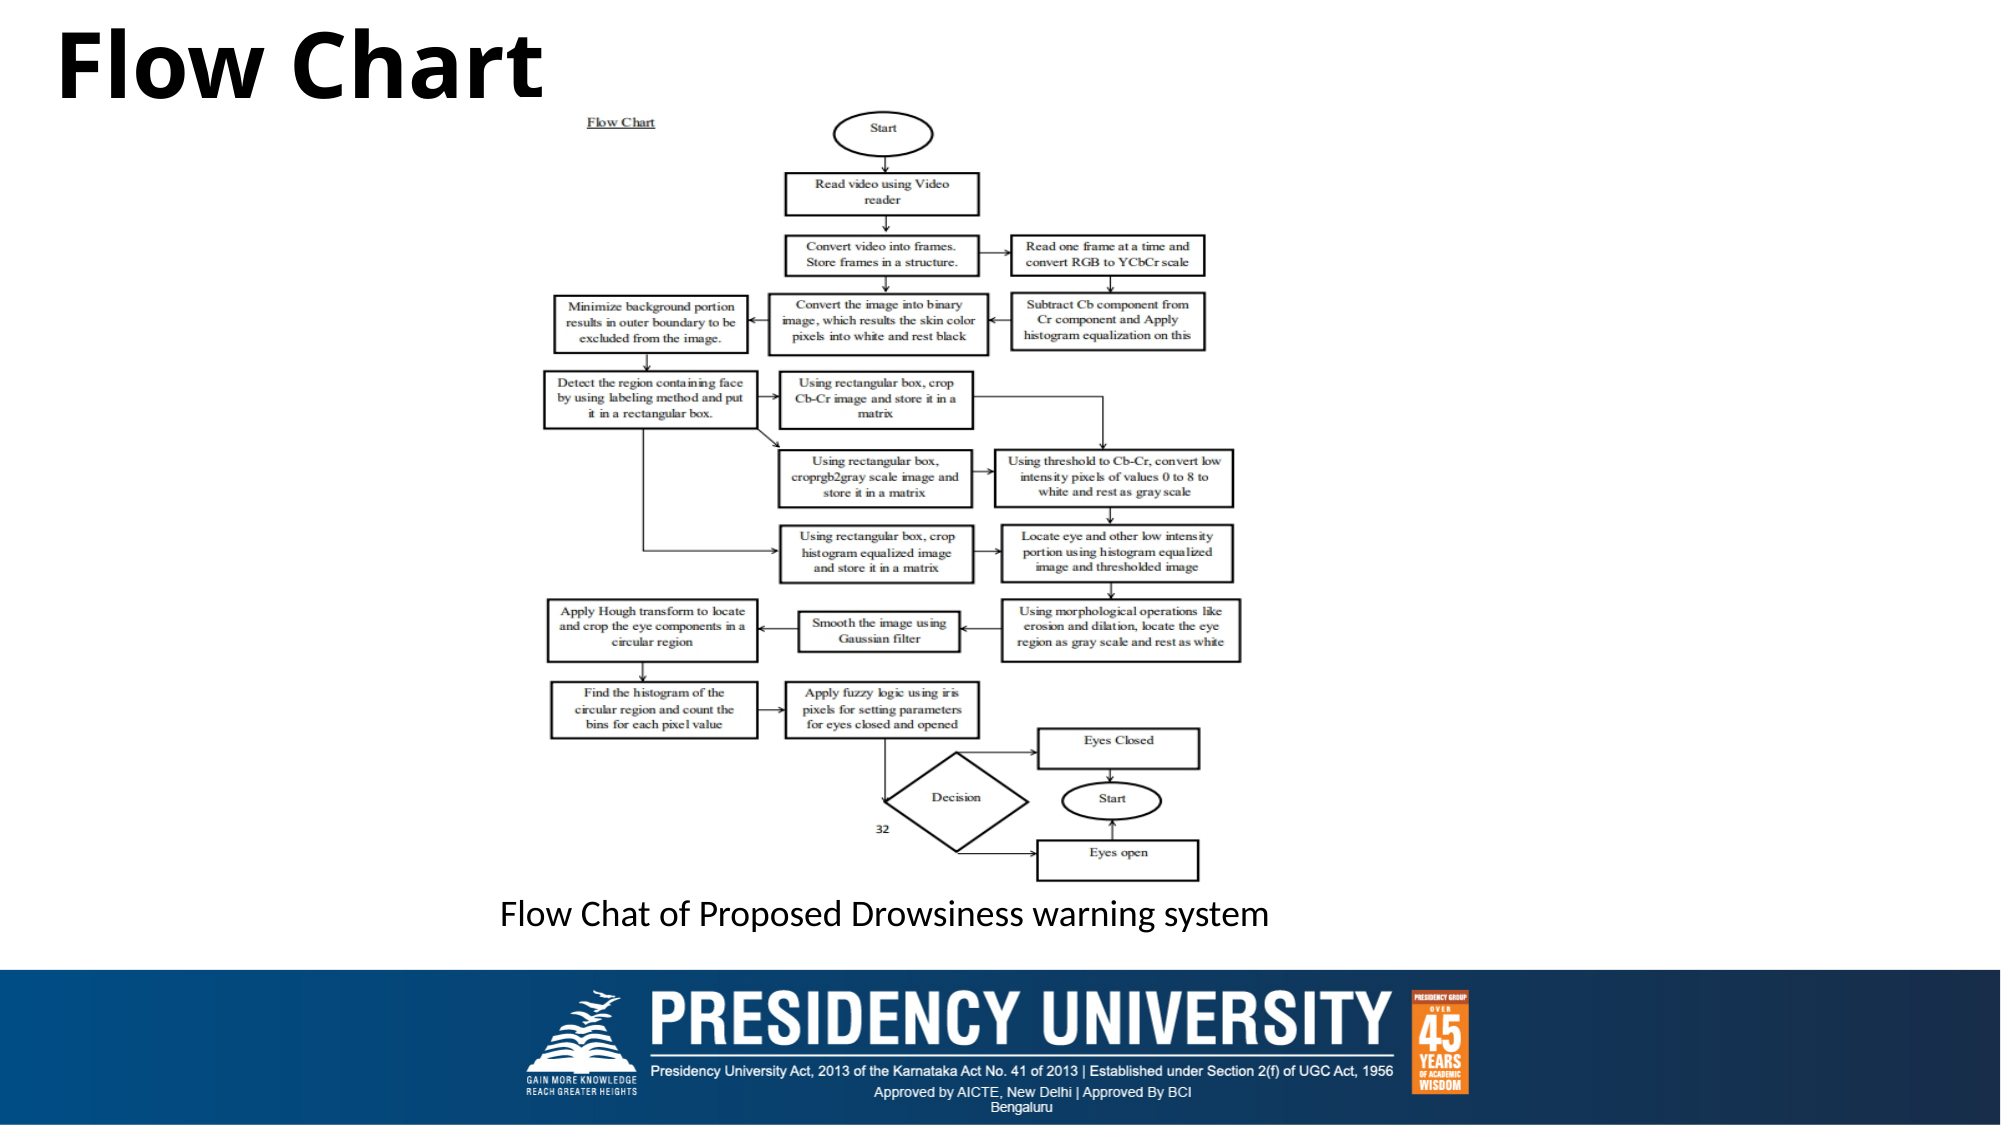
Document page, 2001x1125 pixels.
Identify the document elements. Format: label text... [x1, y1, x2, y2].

title Flow Chart [39, 0, 696, 139]
picture [0, 0, 2001, 1125]
text_box Flow Chat of Proposed Drowsiness warning system [485, 881, 1421, 942]
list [521, 97, 1258, 887]
